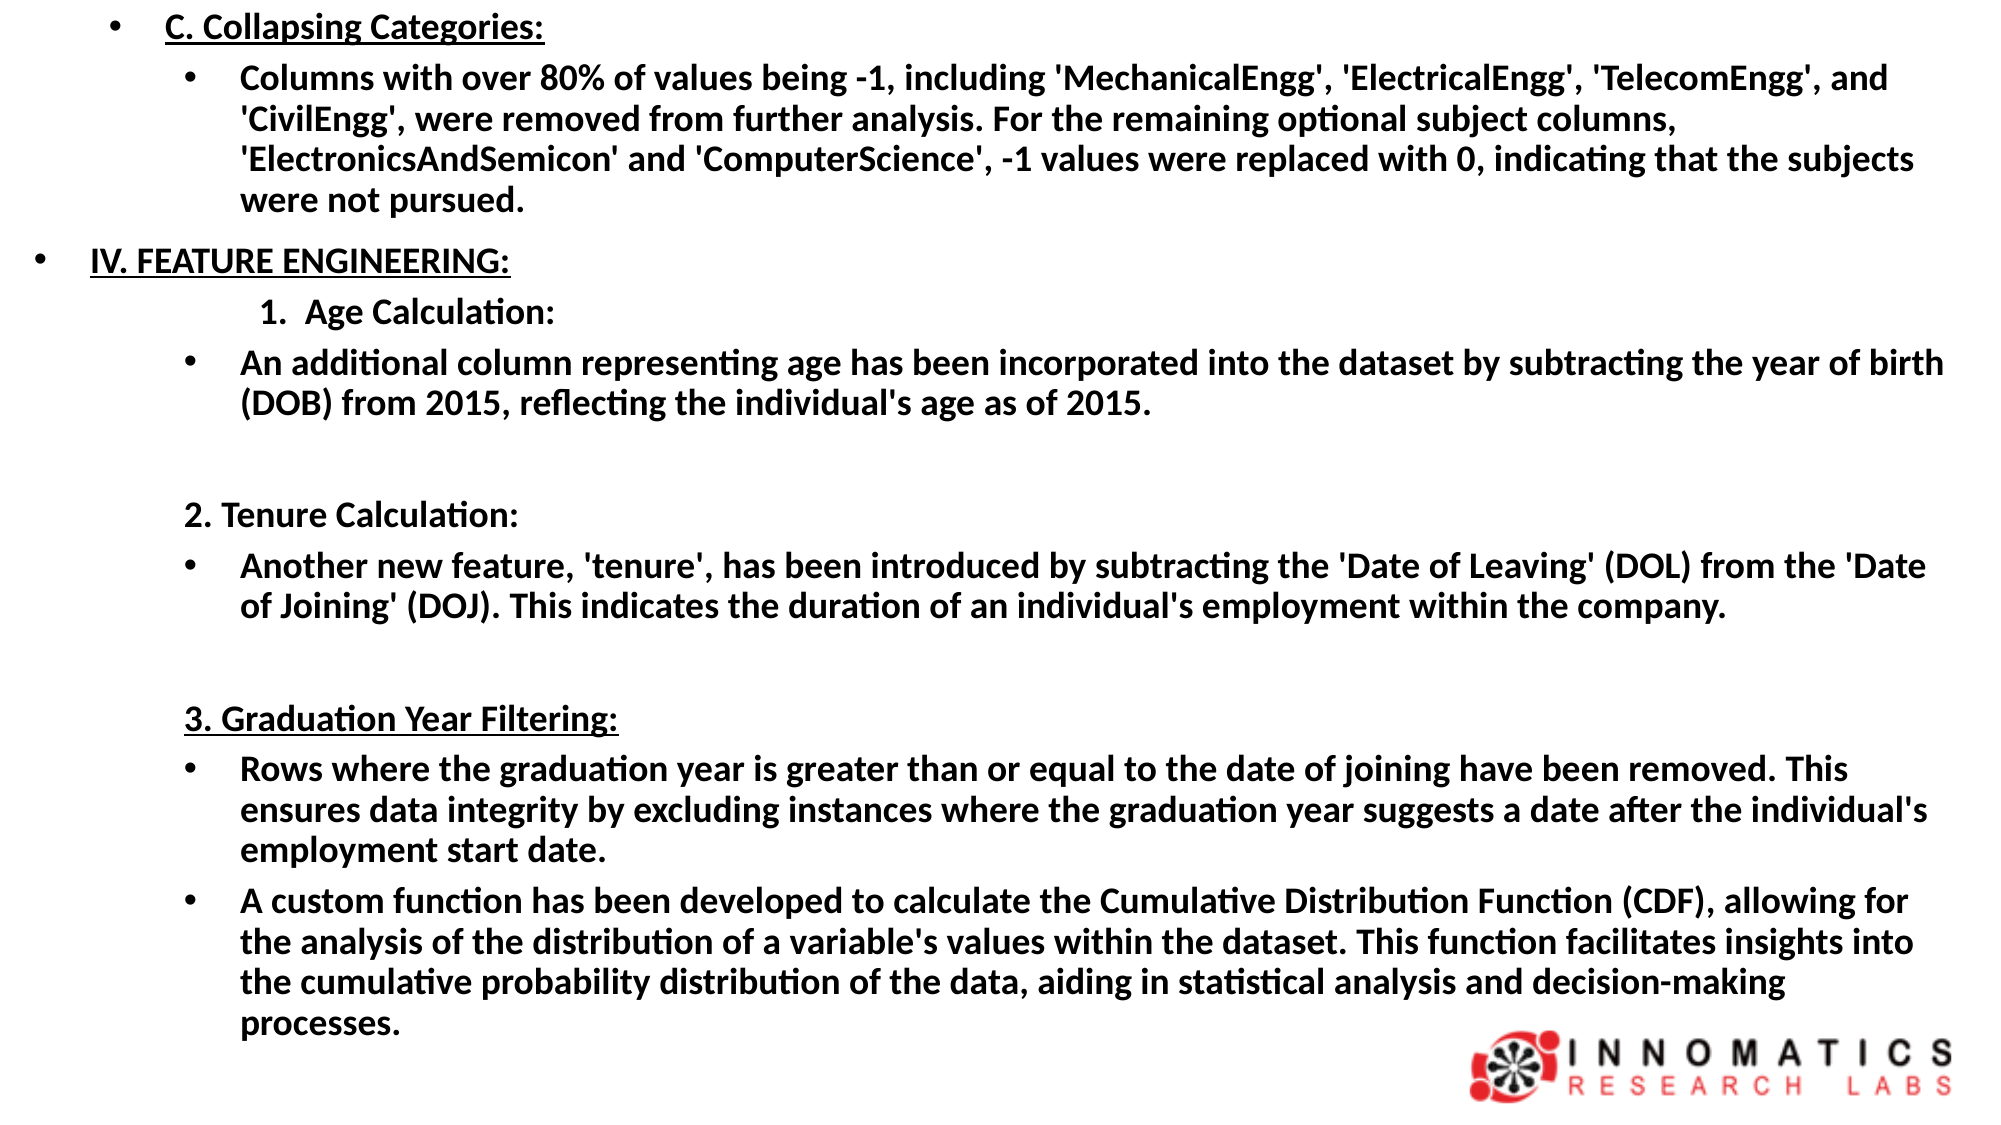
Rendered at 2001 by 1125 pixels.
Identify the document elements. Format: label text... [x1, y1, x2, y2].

list C. Collapsing Categories: Columns with over 80% of values being -1, including 'MechanicalEngg', 'ElectricalEngg', 'TelecomEngg', and 'CivilEngg', were removed from further analysis. For the remaining optional subject columns, 'ElectronicsAndSemicon' and 'ComputerScience', -1 values were replaced with 0, indicating that the subjects were not pursued. IV. FEATURE ENGINEERING: 1. Age Calculation: An additional column representing age has been incorporated into the dataset by subtracting the year of birth (DOB) from 2015, reflecting the individual's age as of 2015. 2. Tenure Calculation: Another new feature, 'tenure', has been introduced by subtracting the 'Date of Leaving' (DOL) from the 'Date of Joining' (DOJ). This indicates the duration of an individual's employment within the company. 3. Graduation Year Filtering: Rows where the graduation year is greater than or equal to the date of joining have been removed. This ensures data integrity by excluding instances where the graduation year suggests a date after the individual's employment start date. A custom function has been developed to calculate the Cumulative Distribution Function (CDF), allowing for the analysis of the distribution of a variable's values within the dataset. This function facilitates insights into the cumulative probability distribution of the data, aiding in statistical analysis and decision-making processes. [0, 0, 1967, 1030]
picture [1445, 1014, 1975, 1125]
